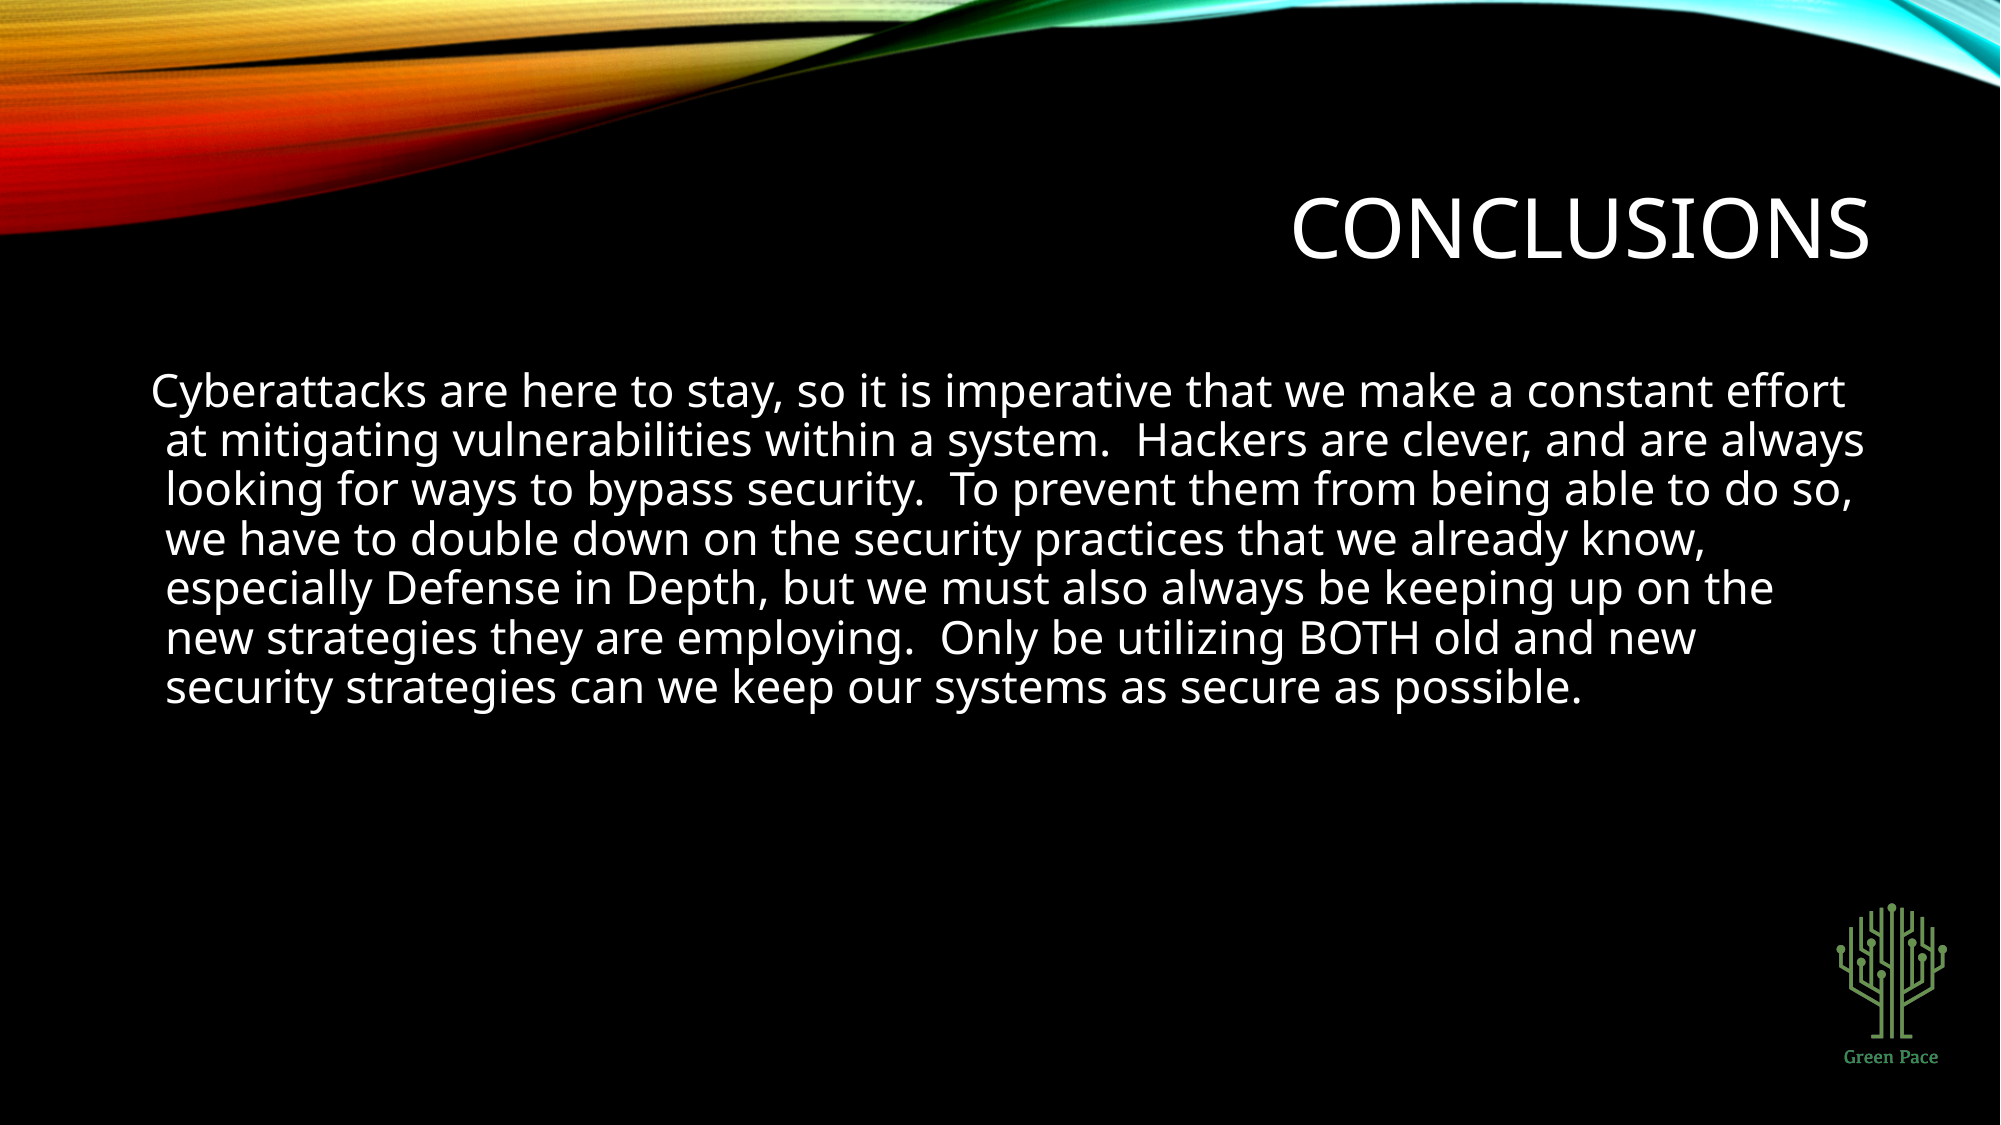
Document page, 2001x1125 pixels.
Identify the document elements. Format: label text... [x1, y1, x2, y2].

picture [0, 0, 2000, 237]
title CONCLUSIONS [474, 125, 1888, 338]
picture [1817, 892, 1964, 1082]
list Cyberattacks are here to stay, so it is imperative that we make a constant effort at mitigating vulnerabilities within a system. Hackers are clever, and are always looking for ways to bypass security. To prevent them from being able to do so, we have to double down on the security practices that we already know, especially Defense in Depth, but we must also always be keeping up on the new strategies they are employing. Only be utilizing BOTH old and new security strategies can we keep our systems as secure as possible. [112, 360, 1888, 1021]
